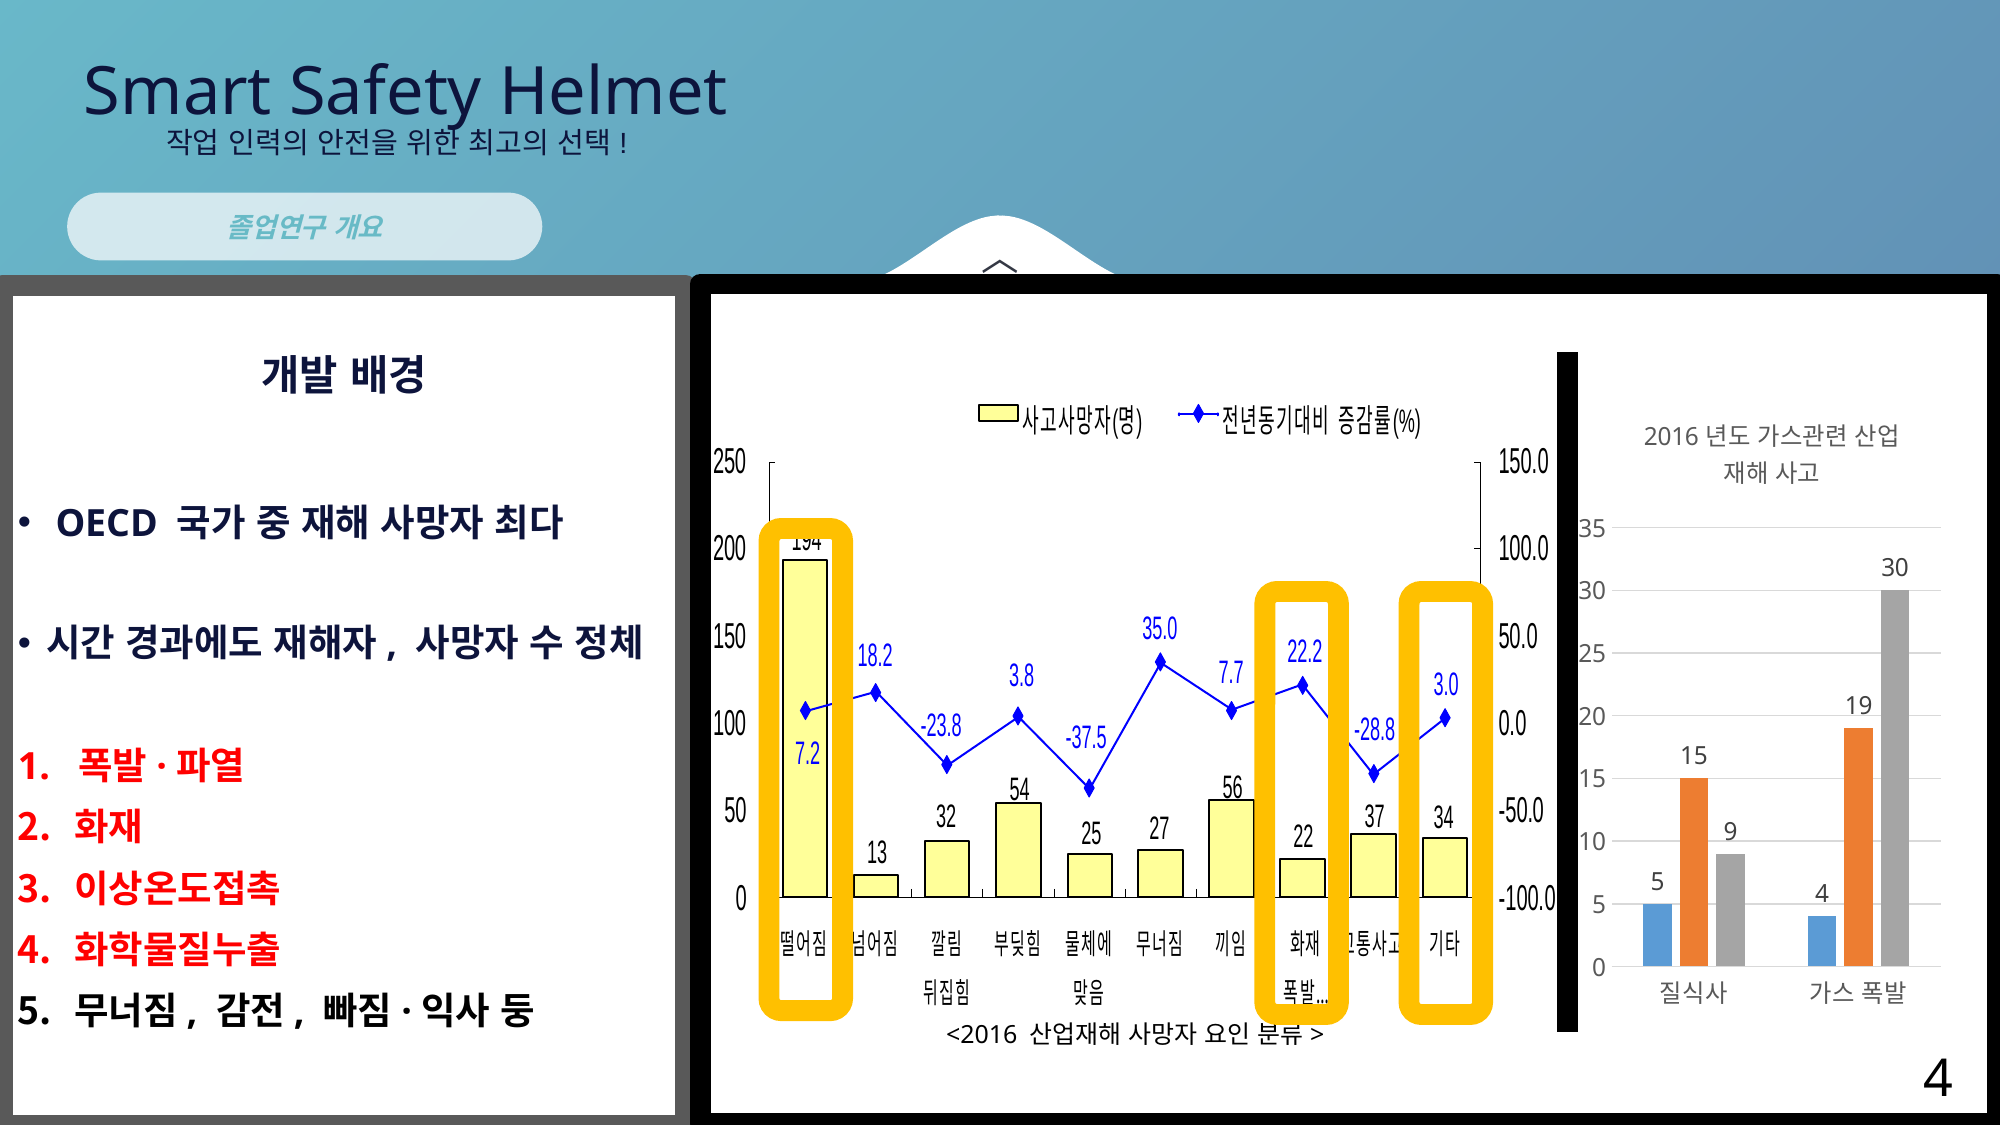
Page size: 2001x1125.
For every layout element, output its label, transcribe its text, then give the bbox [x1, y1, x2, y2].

text_box Smart Safety Helmet [52, 40, 760, 136]
text_box 작업 인력의 안전을 위한 최고의 선택! [151, 116, 702, 167]
text_box [0, 0, 2000, 283]
text_box 졸업연구 개요 [66, 191, 544, 262]
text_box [860, 204, 1140, 283]
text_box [675, 283, 1998, 1124]
list 개발 배경 OECD 국가 중 재해 사망자 최다 시간 경과에도 재해자, 사망자 수 정체 1. 폭발·파열 화재 이상온도접촉 화학물질누출 무너짐, 감전, 빠짐·익사 둥 [2, 285, 686, 1125]
